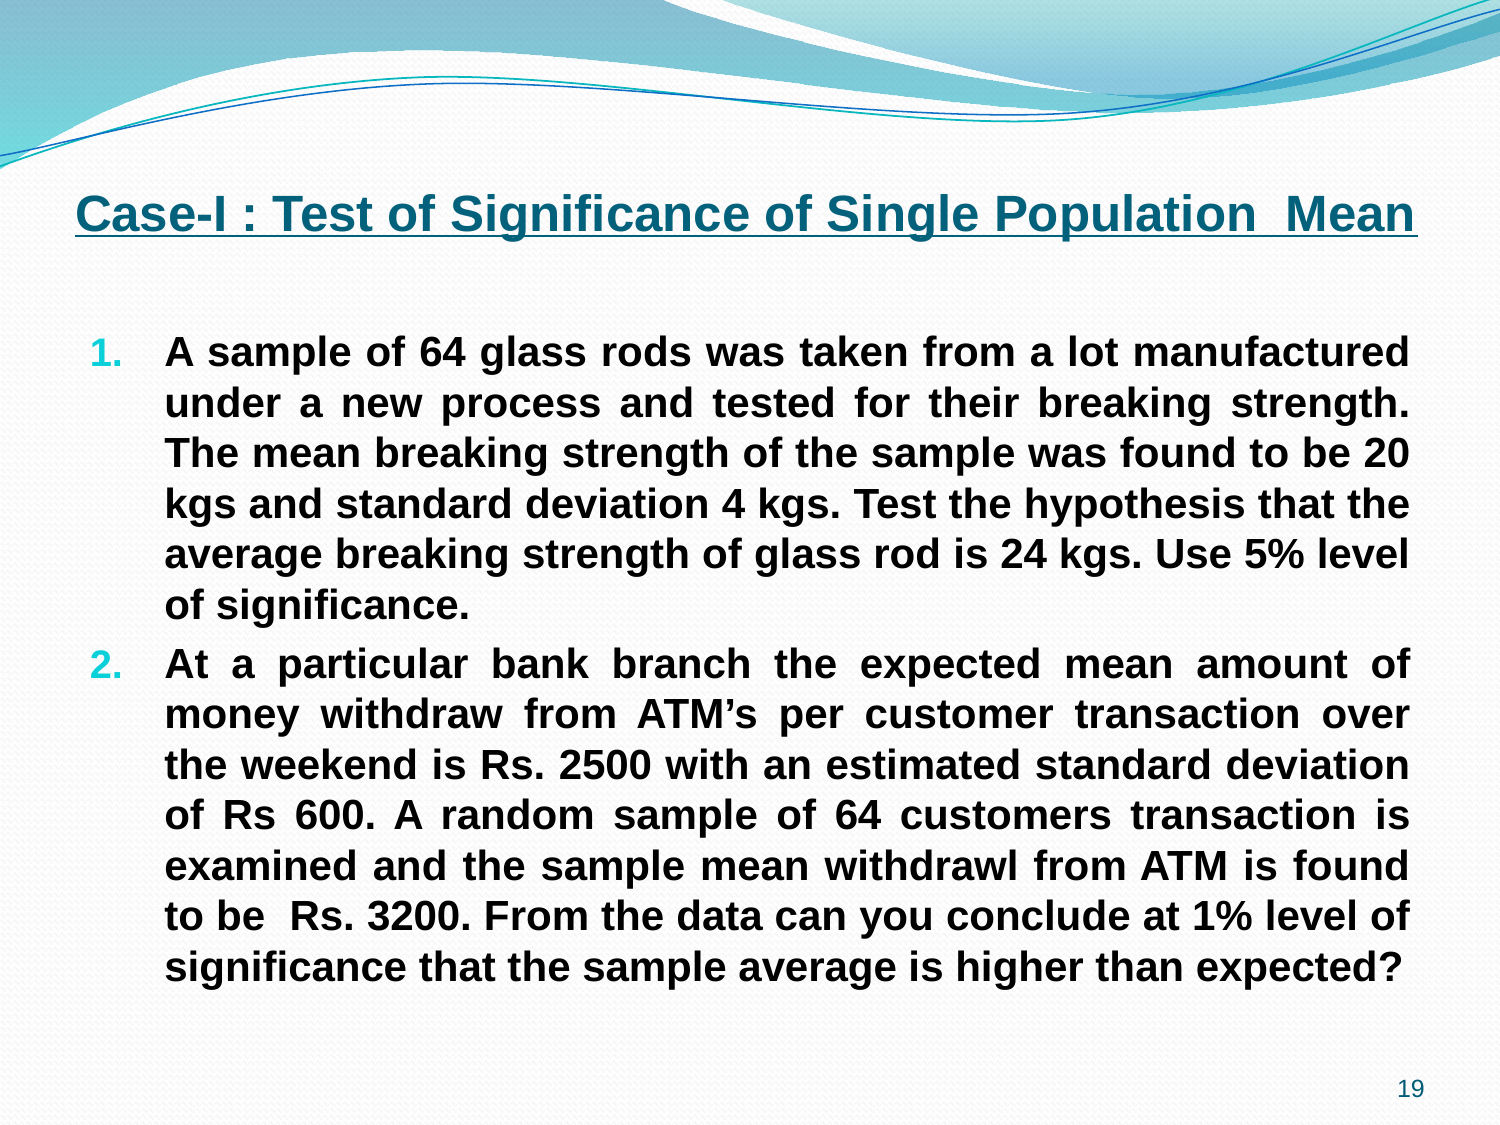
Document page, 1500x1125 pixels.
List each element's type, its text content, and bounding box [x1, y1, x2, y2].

slide_number 19 [1299, 1042, 1425, 1103]
title Case-I : Test of Significance of Single Population Mean [75, 115, 1425, 303]
list A sample of 64 glass rods was taken from a lot manufactured under a new process and tested for their breaking strength. The mean breaking strength of the sample was found to be 20 kgs and standard deviation 4 kgs. Test the hypothesis that the average breaking strength of glass rod is 24 kgs. Use 5% level of significance. At a particular bank branch the expected mean amount of money withdraw from ATM’s per customer transaction over the weekend is Rs. 2500 with an estimated standard deviation of Rs 600. A random sample of 64 customers transaction is examined and the sample mean withdrawl from ATM is found to be Rs. 3200. From the data can you conclude at 1% level of significance that the sample average is higher than expected? [75, 317, 1425, 1038]
